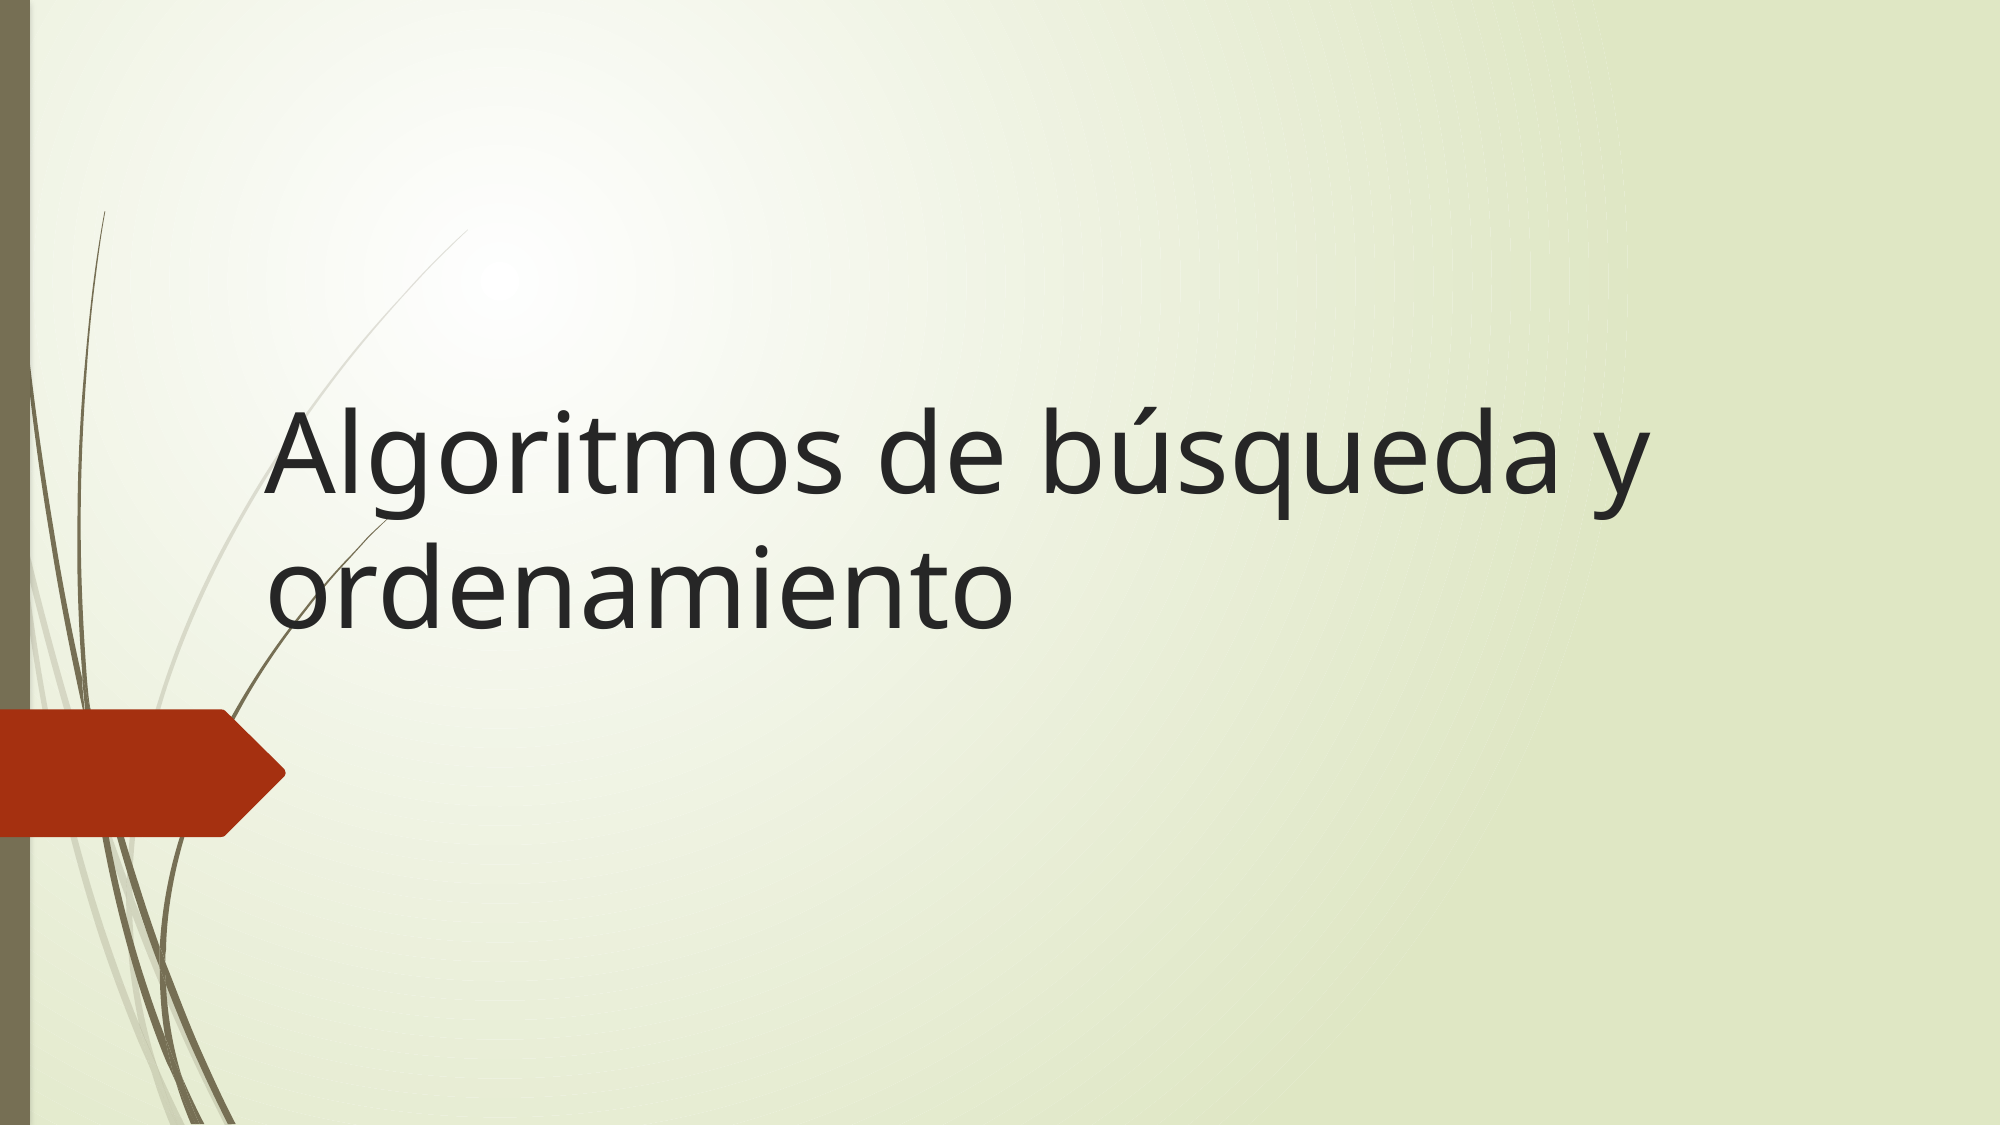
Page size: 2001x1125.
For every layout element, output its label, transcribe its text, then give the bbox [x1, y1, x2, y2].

title Algoritmos de búsqueda y ordenamiento [249, 266, 1750, 659]
